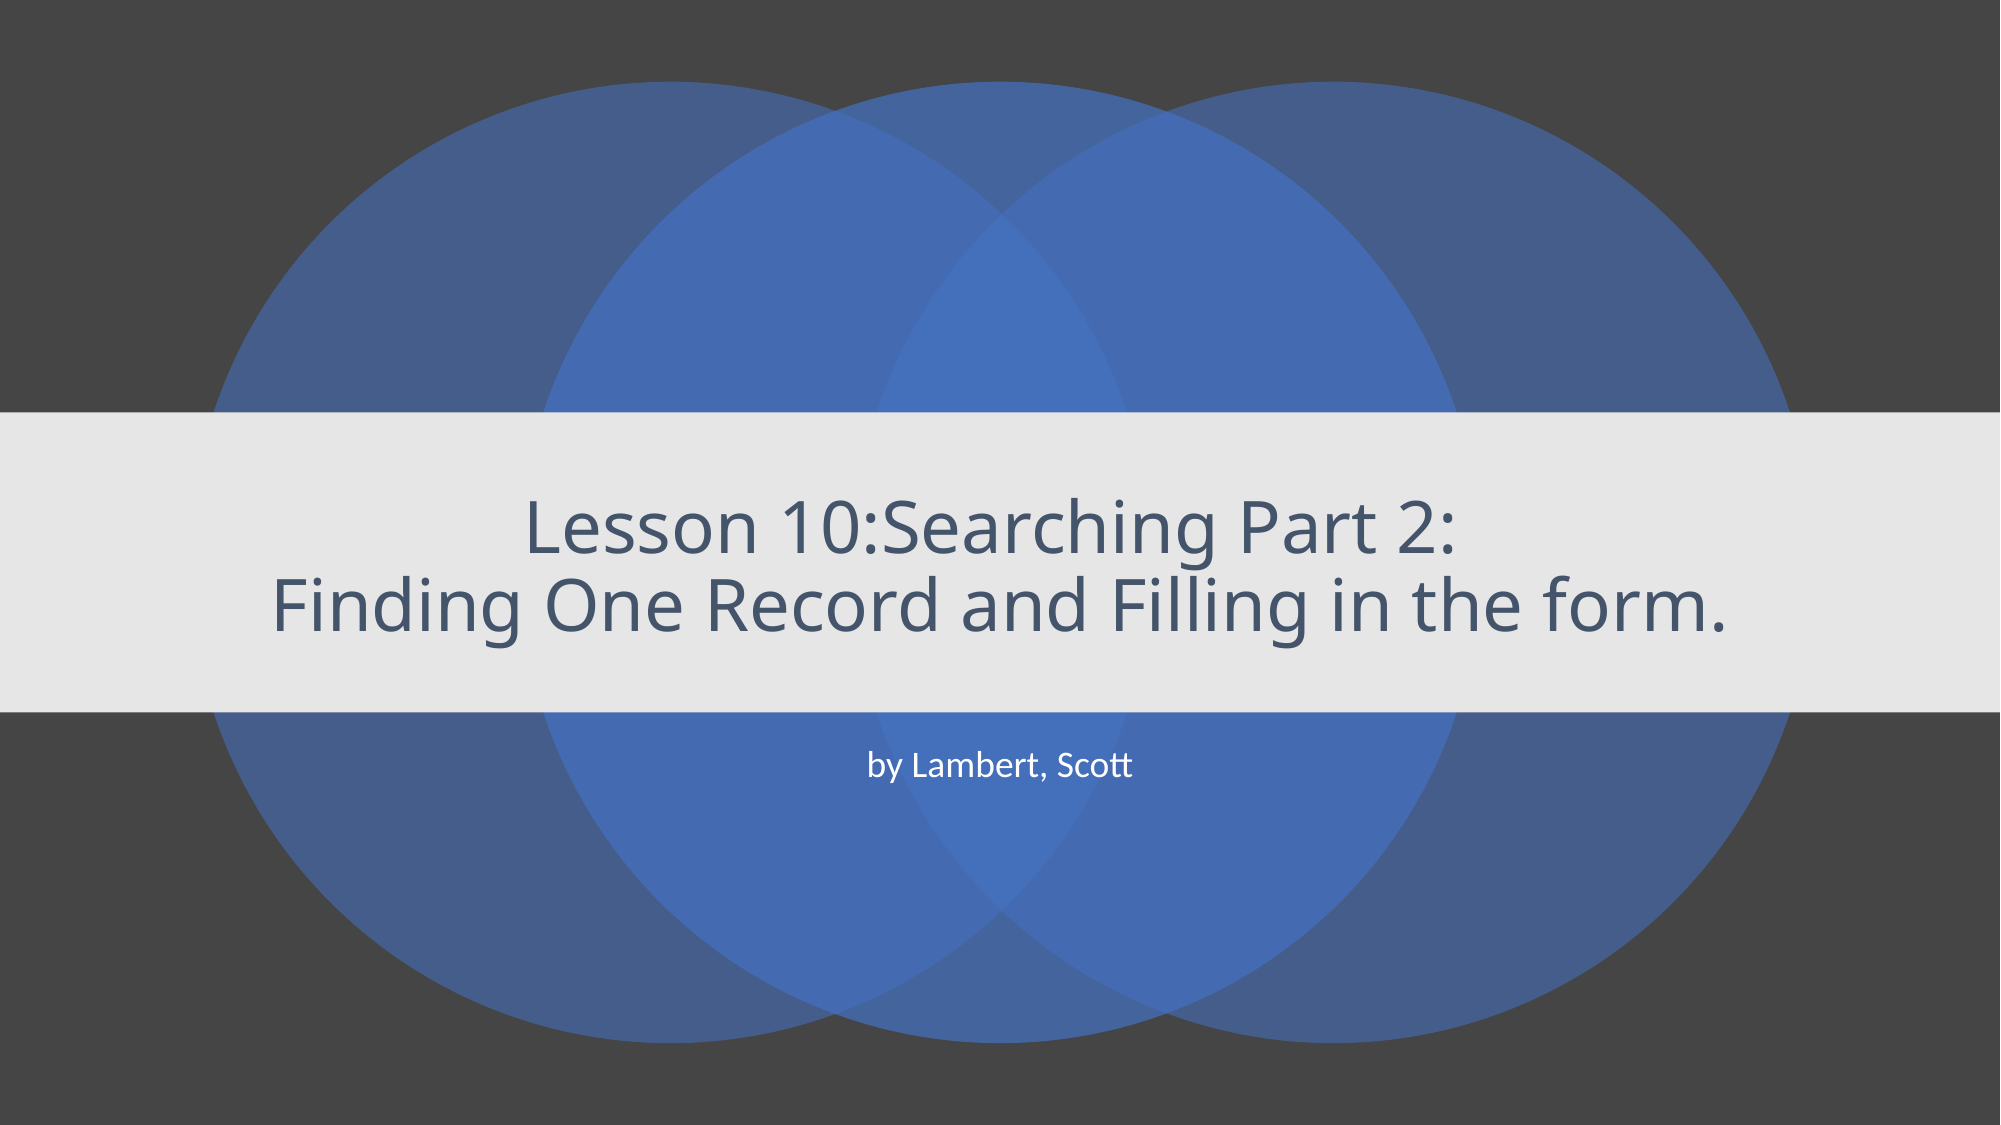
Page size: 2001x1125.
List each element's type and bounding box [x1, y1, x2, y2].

text_box [0, 411, 189, 713]
text_box [189, 81, 1814, 1044]
text_box [1814, 411, 2000, 713]
